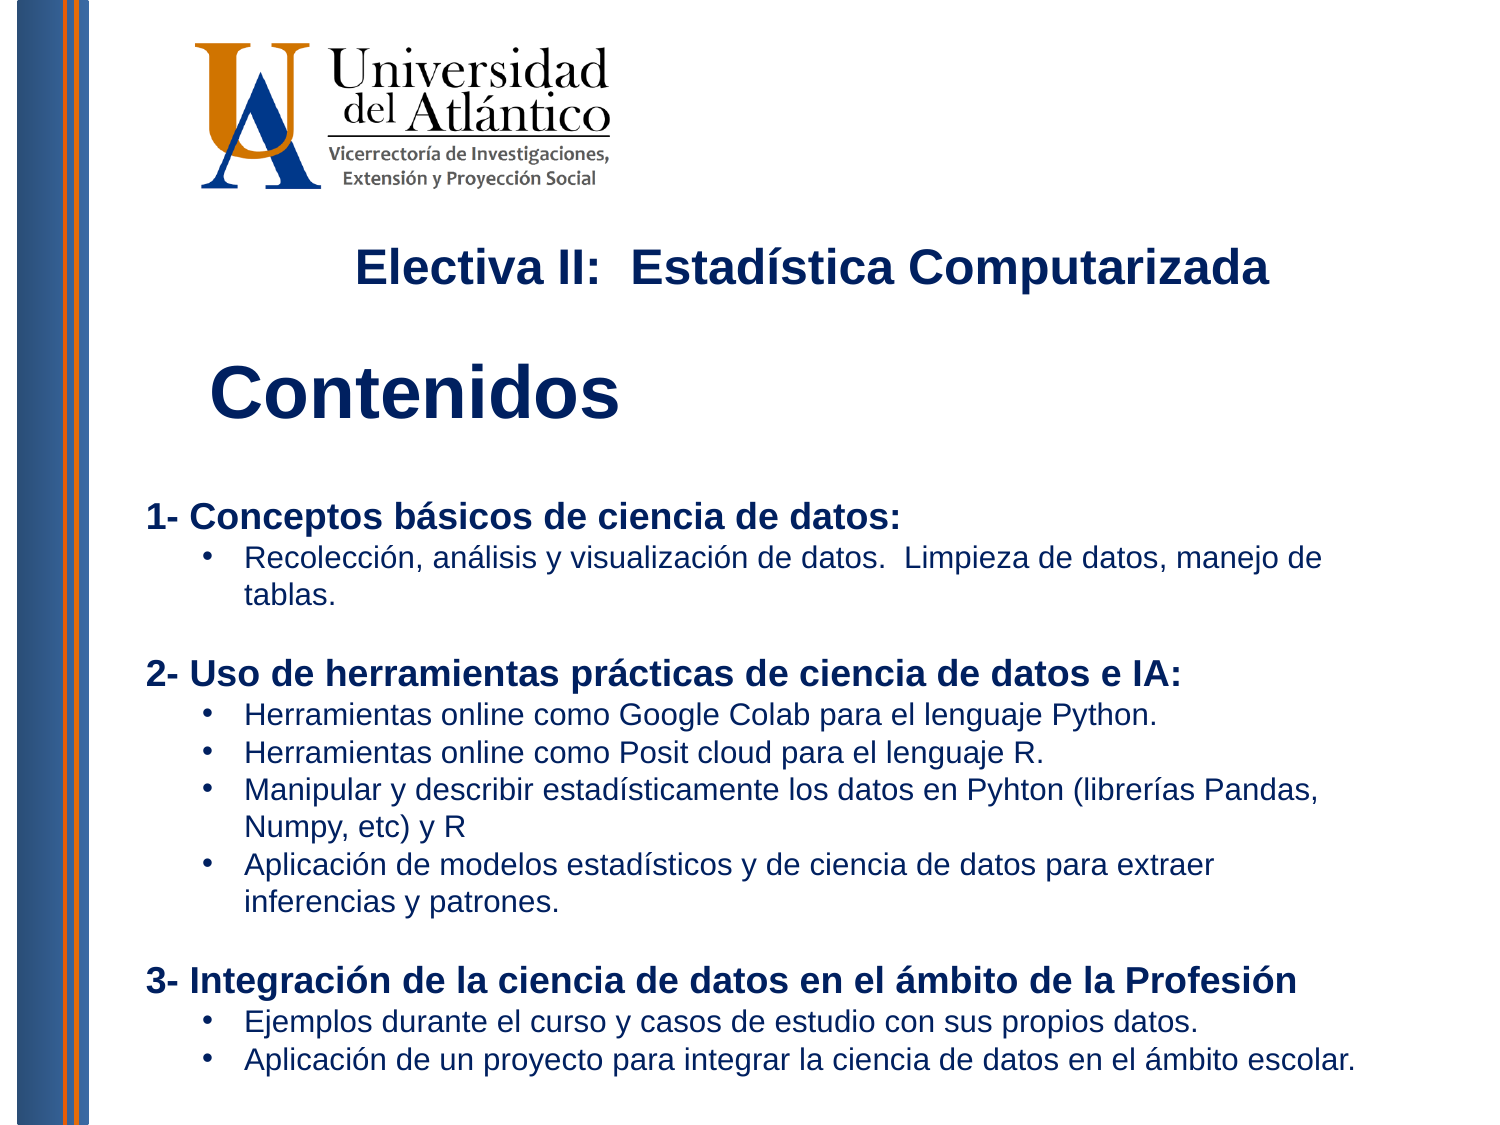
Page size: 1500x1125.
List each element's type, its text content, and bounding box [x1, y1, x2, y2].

text_box [67, 0, 74, 6]
picture [194, 42, 619, 190]
text_box [16, 0, 63, 1125]
text_box Contenidos [194, 346, 1294, 400]
text_box [79, 0, 91, 1125]
text_box 1- Conceptos básicos de ciencia de datos: Recolección, análisis y visualización de datos. Limpieza de datos, manejo de tablas. 2- Uso de herramientas prácticas de ciencia de datos e IA: Herramientas online como Google Colab para el lenguaje Python. Herramientas online como Posit cloud para el lenguaje R. Manipular y describir estadísticamente los datos en Pyhton (librerías Pandas, Numpy, etc) y R Aplicación de modelos estadísticos y de ciencia de datos para extraer inferencias y patrones. 3- Integración de la ciencia de datos en el ámbito de la Profesión Ejemplos durante el curso y casos de estudio con sus propios datos. Aplicación de un proyecto para integrar la ciencia de datos en el ámbito escolar. [131, 447, 1385, 1122]
text_box Electiva II: Estadística Computarizada [120, 182, 1500, 346]
